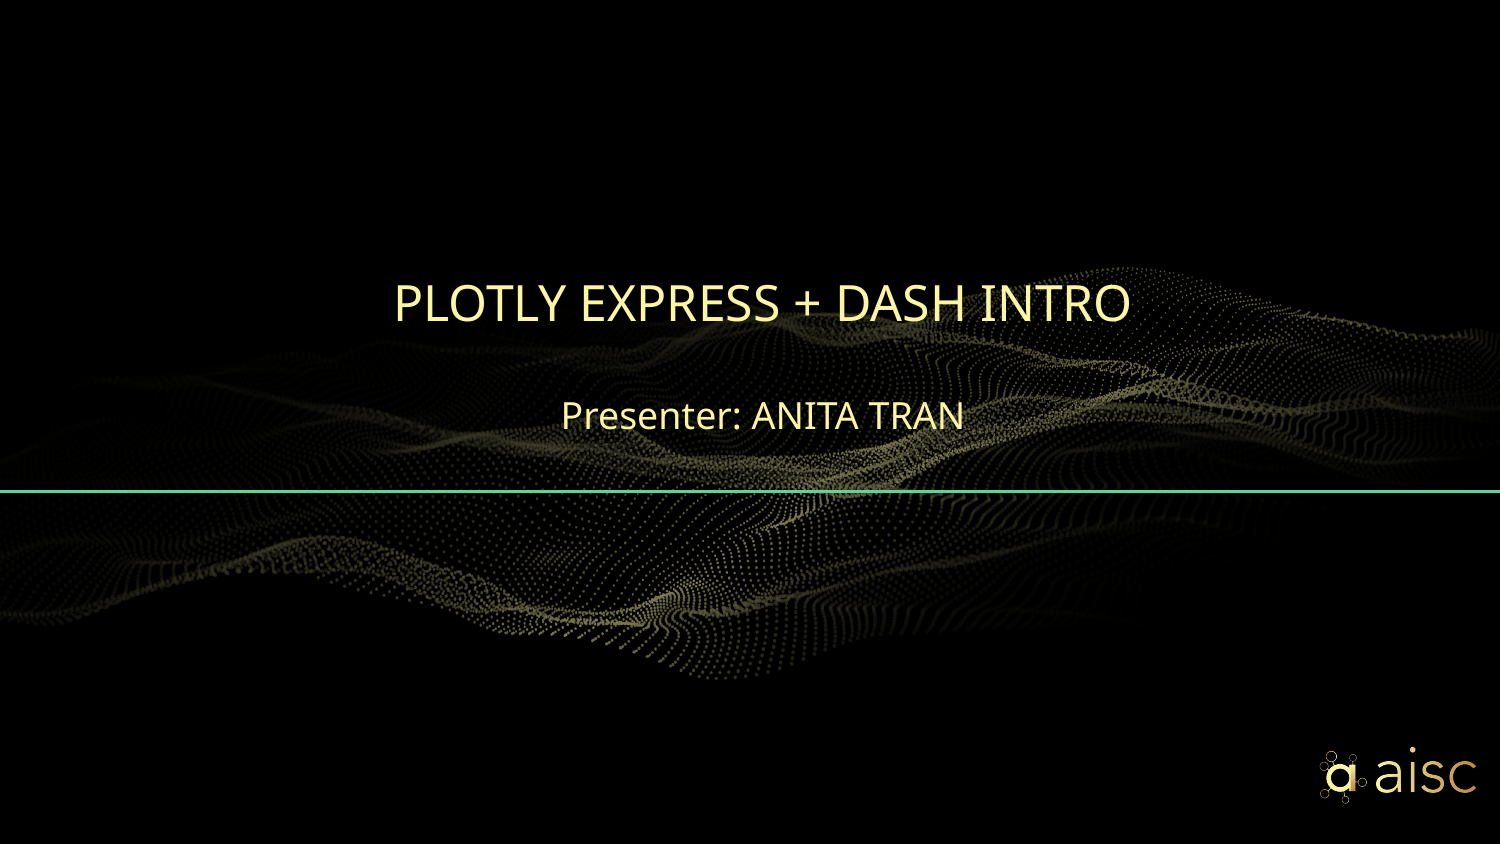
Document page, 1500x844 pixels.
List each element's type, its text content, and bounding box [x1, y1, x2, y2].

subtitle [64, 507, 1462, 761]
title PLOTLY EXPRESS + DASH INTRO [64, 119, 1462, 347]
picture [0, 0, 1500, 490]
subtitle Presenter: ANITA TRAN [64, 377, 1462, 507]
picture [0, 493, 1500, 844]
